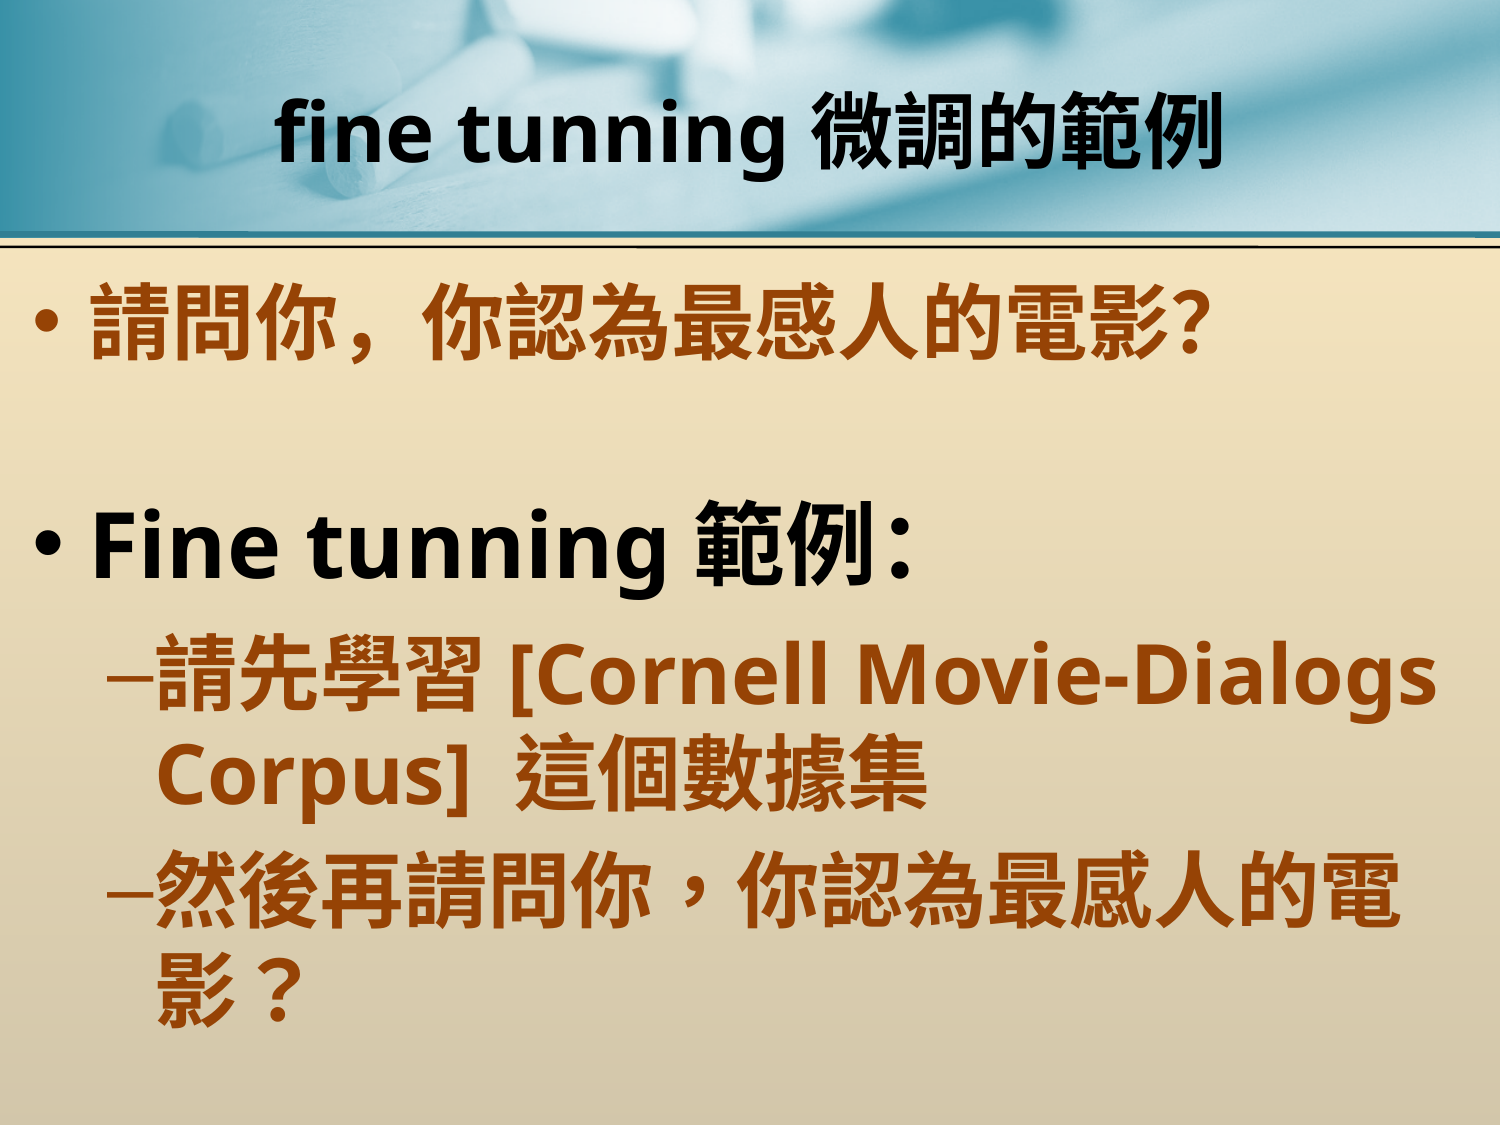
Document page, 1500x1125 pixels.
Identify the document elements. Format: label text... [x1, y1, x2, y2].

list 請問你，你認為最感人的電影？ Fine tunning範例： 請先學習[Cornell Movie-Dialogs Corpus] 這個數據集 然後再請問你，你認為最感人的電影？ [17, 262, 1483, 1100]
title fine tunning微調的範例 [75, 24, 1425, 233]
